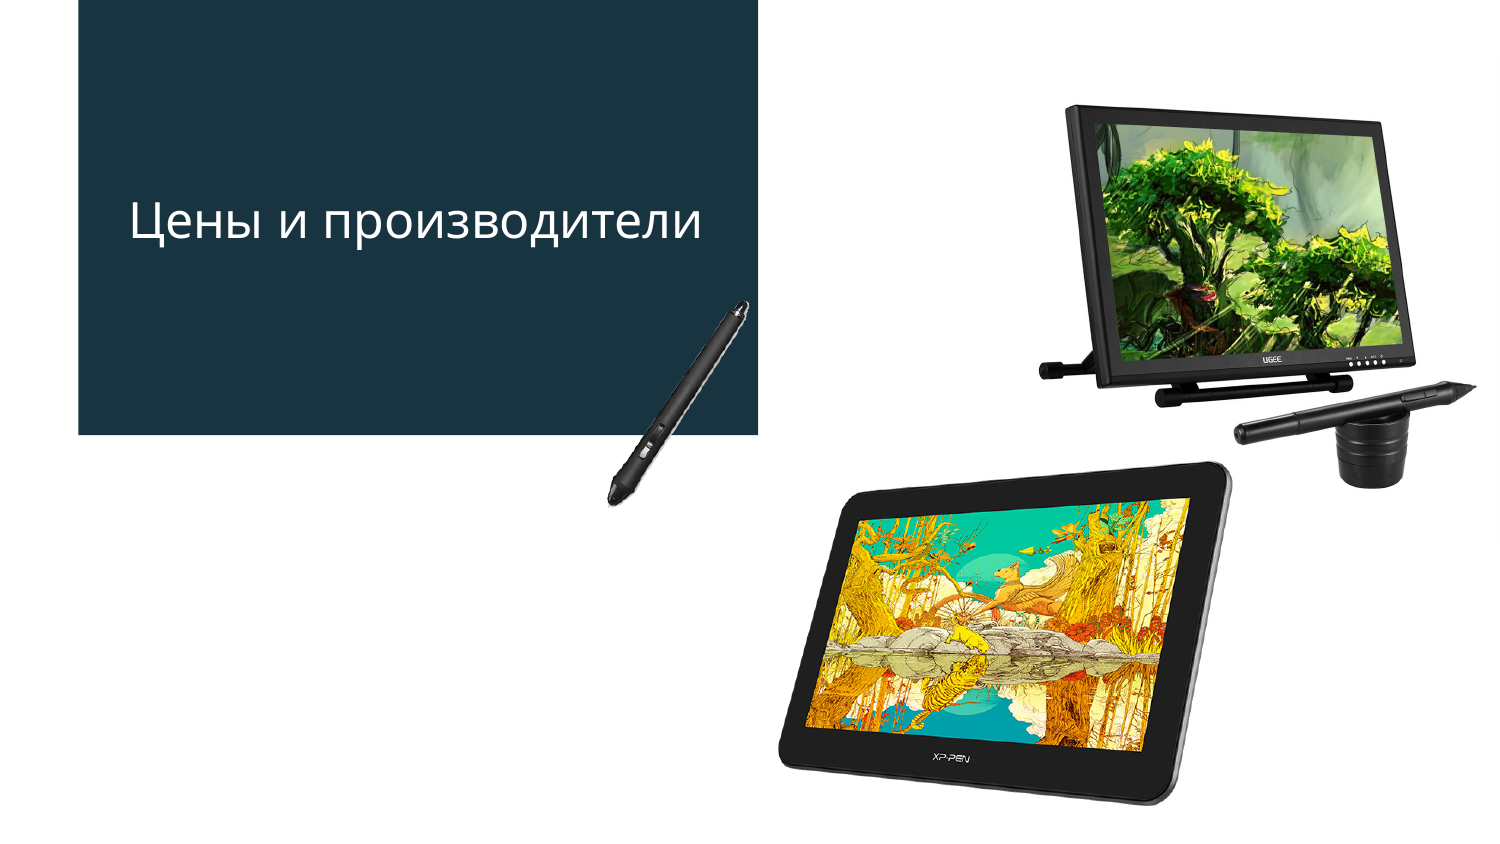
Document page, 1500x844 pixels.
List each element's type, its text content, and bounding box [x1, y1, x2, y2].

title Цены и производители [113, 102, 739, 264]
picture [484, 55, 1500, 828]
